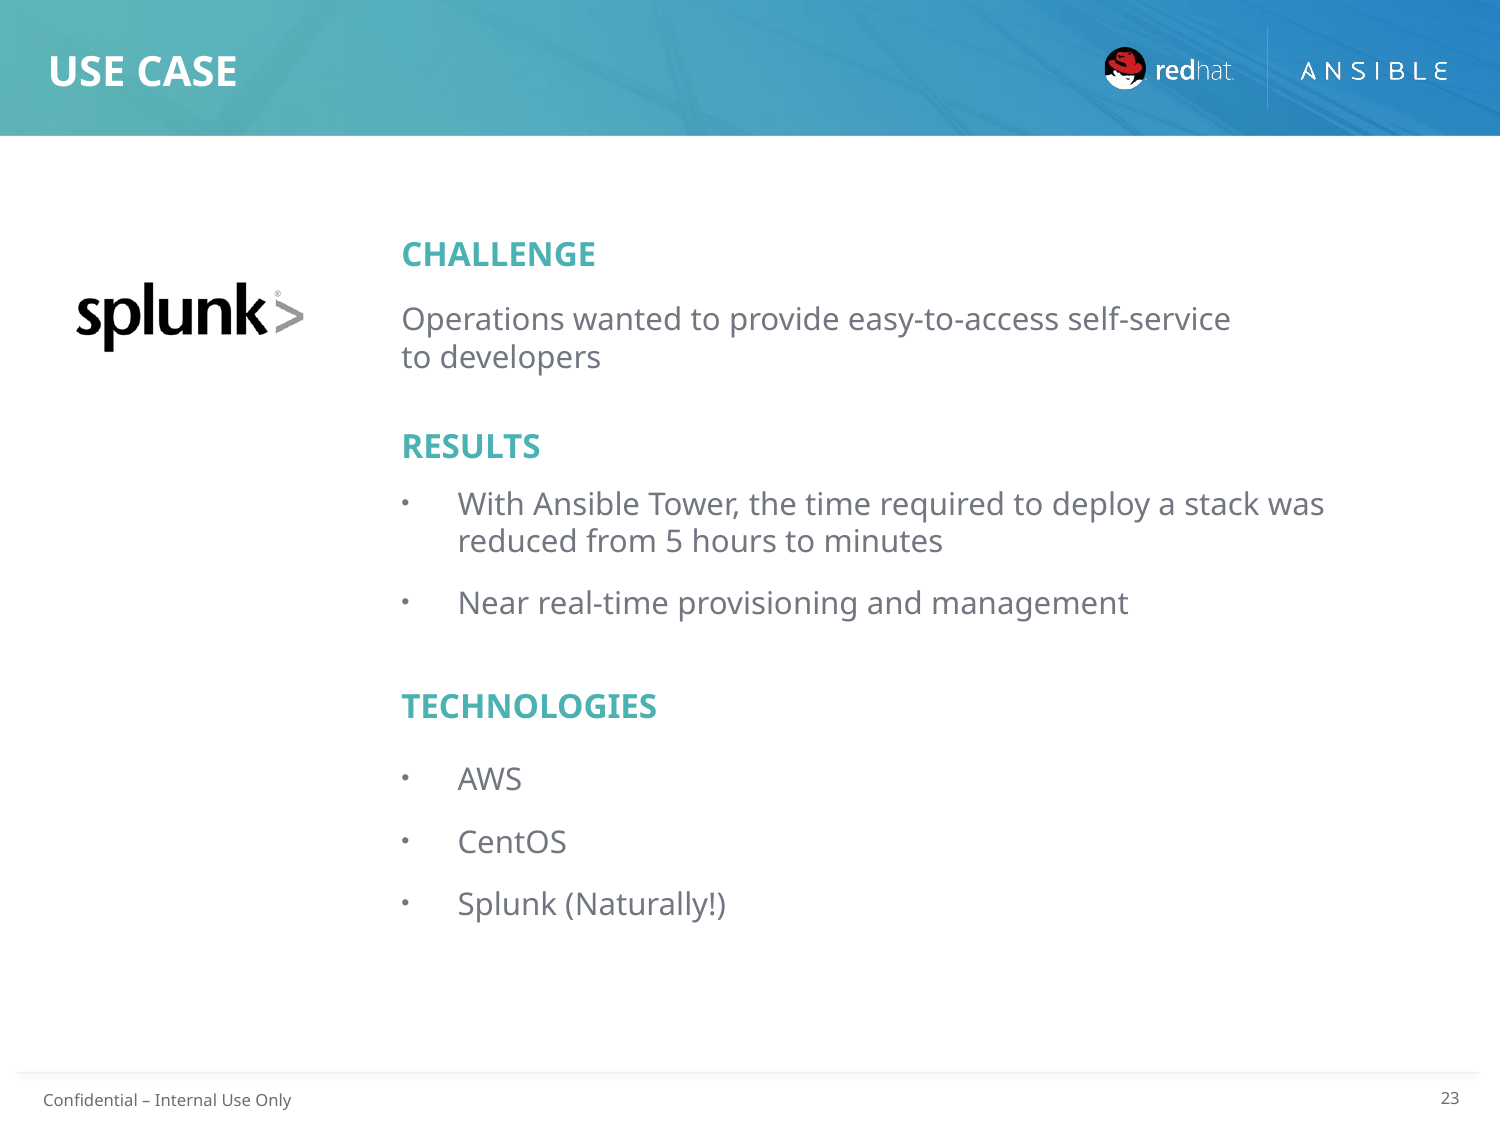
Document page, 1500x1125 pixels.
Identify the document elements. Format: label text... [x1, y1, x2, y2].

text_box <number> [1124, 1084, 1475, 1115]
text_box AWS CentOS Splunk (Naturally!) [386, 733, 895, 1001]
text_box RESULTS [386, 418, 653, 473]
text_box CHALLENGE [386, 225, 653, 281]
text_box USE CASE [47, 45, 935, 104]
text_box Confidential – Internal Use Only [28, 1084, 557, 1115]
picture [0, 0, 1500, 1125]
text_box With Ansible Tower, the time required to deploy a stack was reduced from 5 hours to minutes Near real-time provisioning and management [386, 476, 1353, 699]
text_box TECHNOLOGIES [386, 677, 928, 733]
text_box Operations wanted to provide easy-to-access self-service to developers [386, 291, 1353, 387]
